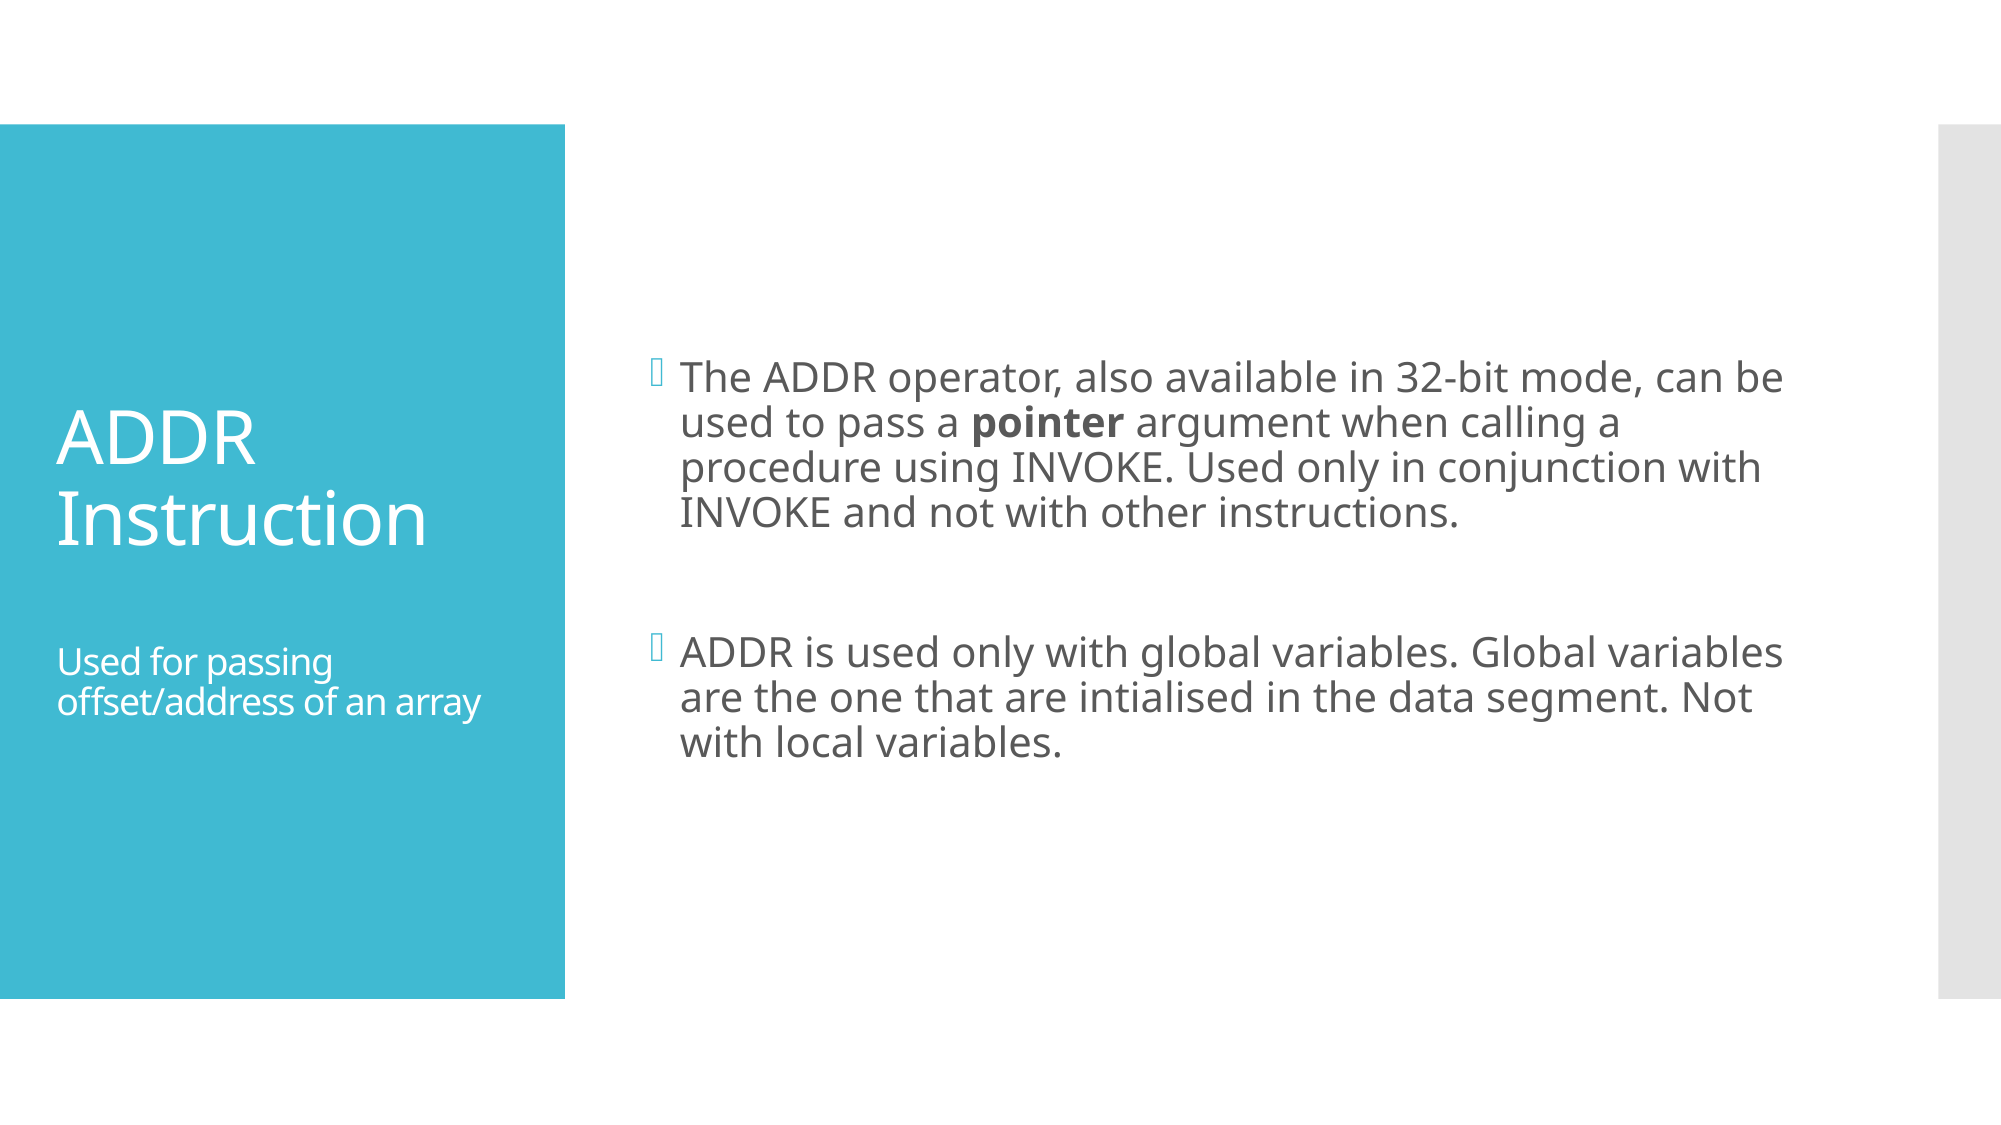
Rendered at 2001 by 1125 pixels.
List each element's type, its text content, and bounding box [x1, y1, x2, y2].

title ADDR Instruction Used for passing offset/address of an array [41, 184, 525, 940]
list The ADDR operator, also available in 32-bit mode, can be used to pass a pointer argument when calling a procedure using INVOKE. Used only in conjunction with INVOKE and not with other instructions. ADDR is used only with global variables. Global variables are the one that are intialised in the data segment. Not with local variables. [634, 141, 1835, 982]
